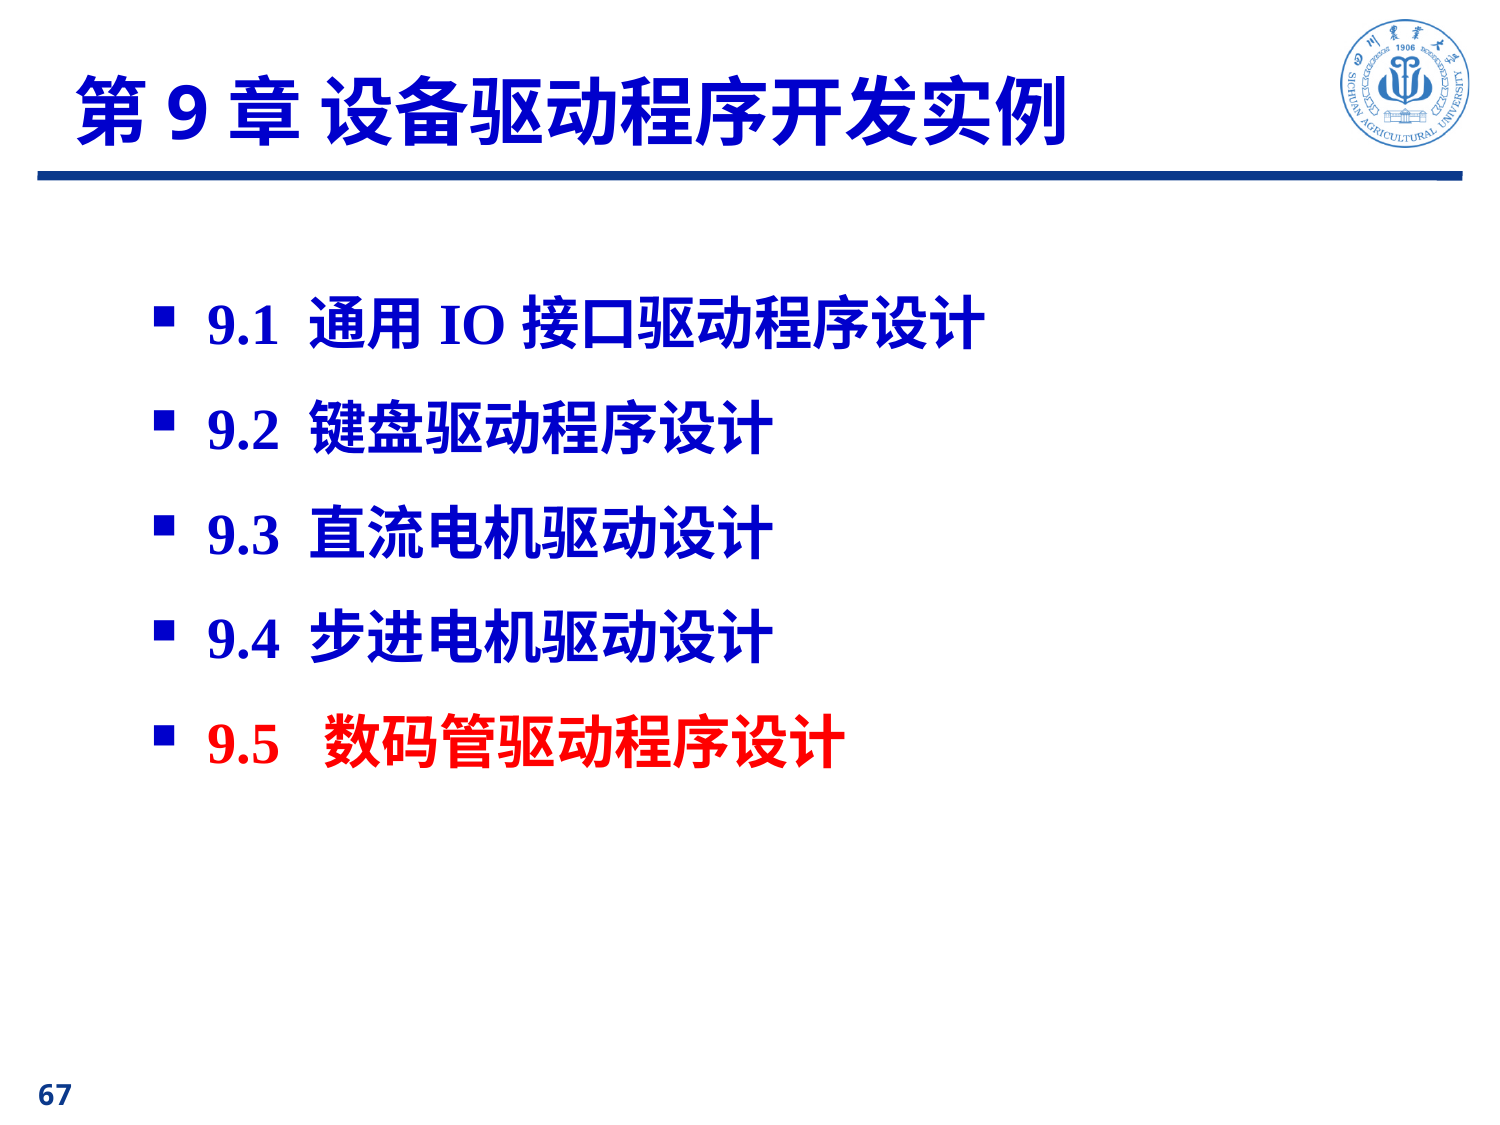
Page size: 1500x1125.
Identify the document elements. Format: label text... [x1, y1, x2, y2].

text_box 9.1 通用IO接口驱动程序设计 9.2 键盘驱动程序设计 9.3 直流电机驱动设计 9.4 步进电机驱动设计 9.5 数码管驱动程序设计 [135, 243, 1087, 909]
text_box 第9章 设备驱动程序开发实例 [58, 46, 1301, 172]
